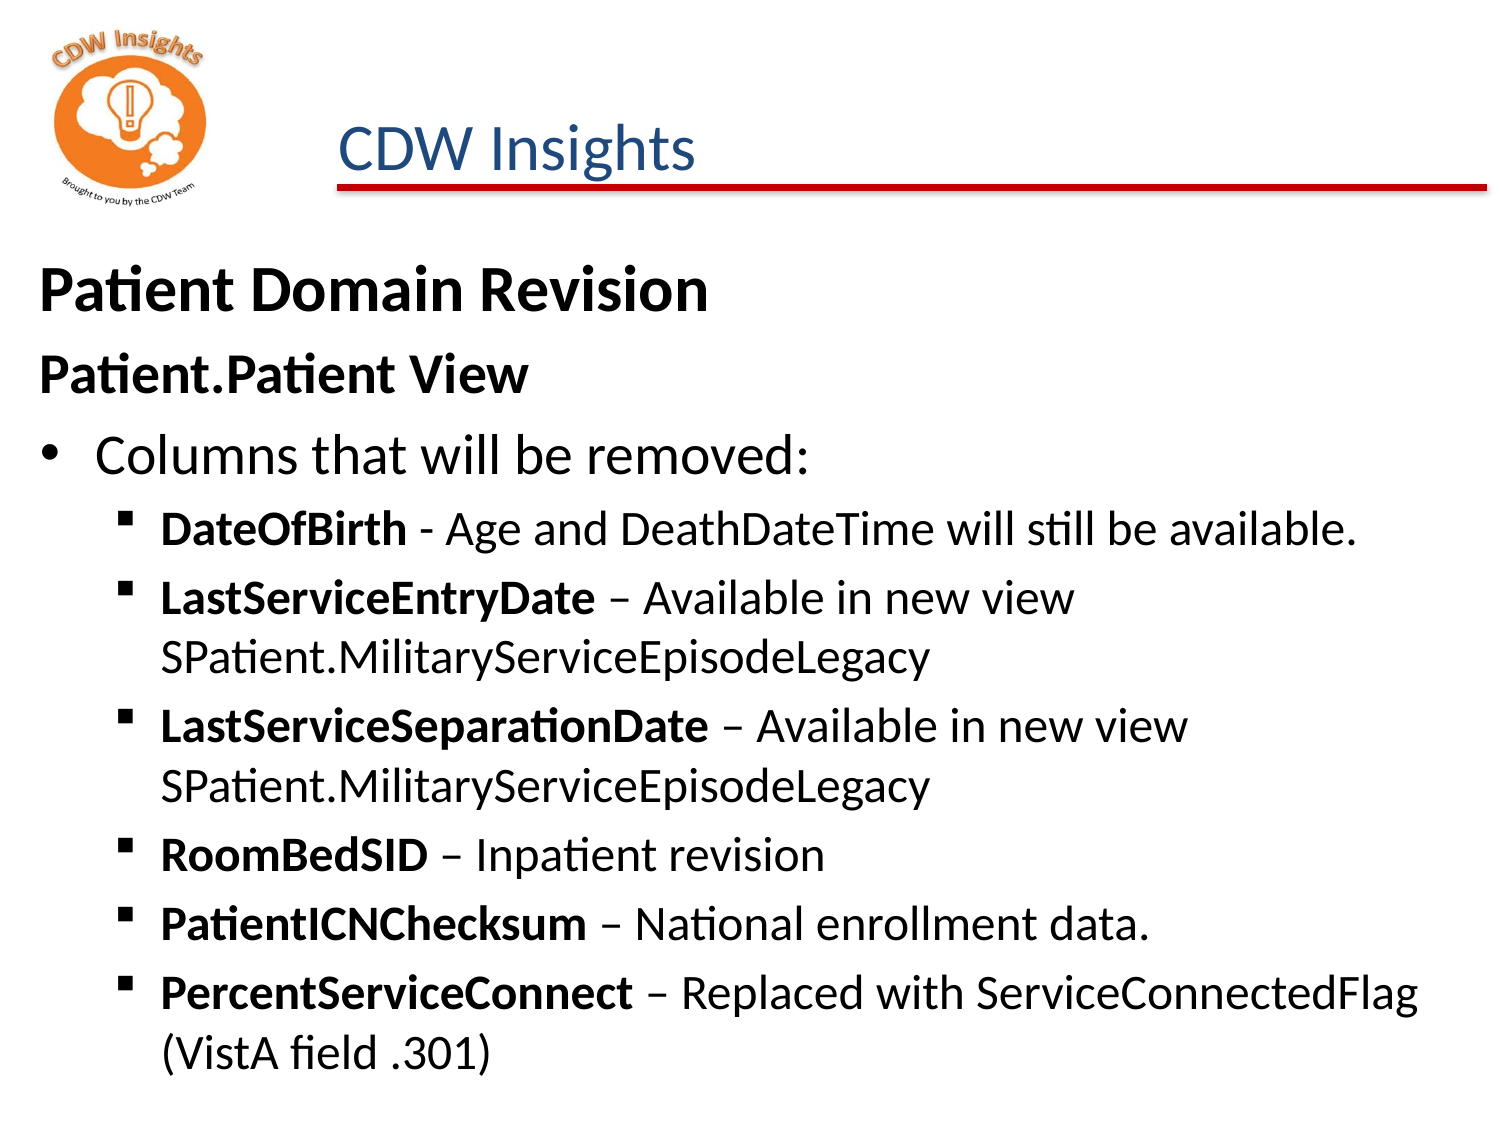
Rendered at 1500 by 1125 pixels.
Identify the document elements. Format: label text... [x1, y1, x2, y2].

text_box [337, 212, 1463, 362]
text_box CDW Insights [323, 99, 1499, 188]
picture [35, 24, 224, 213]
list Patient Domain Revision Patient.Patient View Columns that will be removed: DateOfBirth - Age and DeathDateTime will still be available. LastServiceEntryDate – Available in new view SPatient.MilitaryServiceEpisodeLegacy LastServiceSeparationDate – Available in new view SPatient.MilitaryServiceEpisodeLegacy RoomBedSID – Inpatient revision PatientICNChecksum – National enrollment data. PercentServiceConnect – Replaced with ServiceConnectedFlag (VistA field .301) [24, 237, 1475, 1088]
